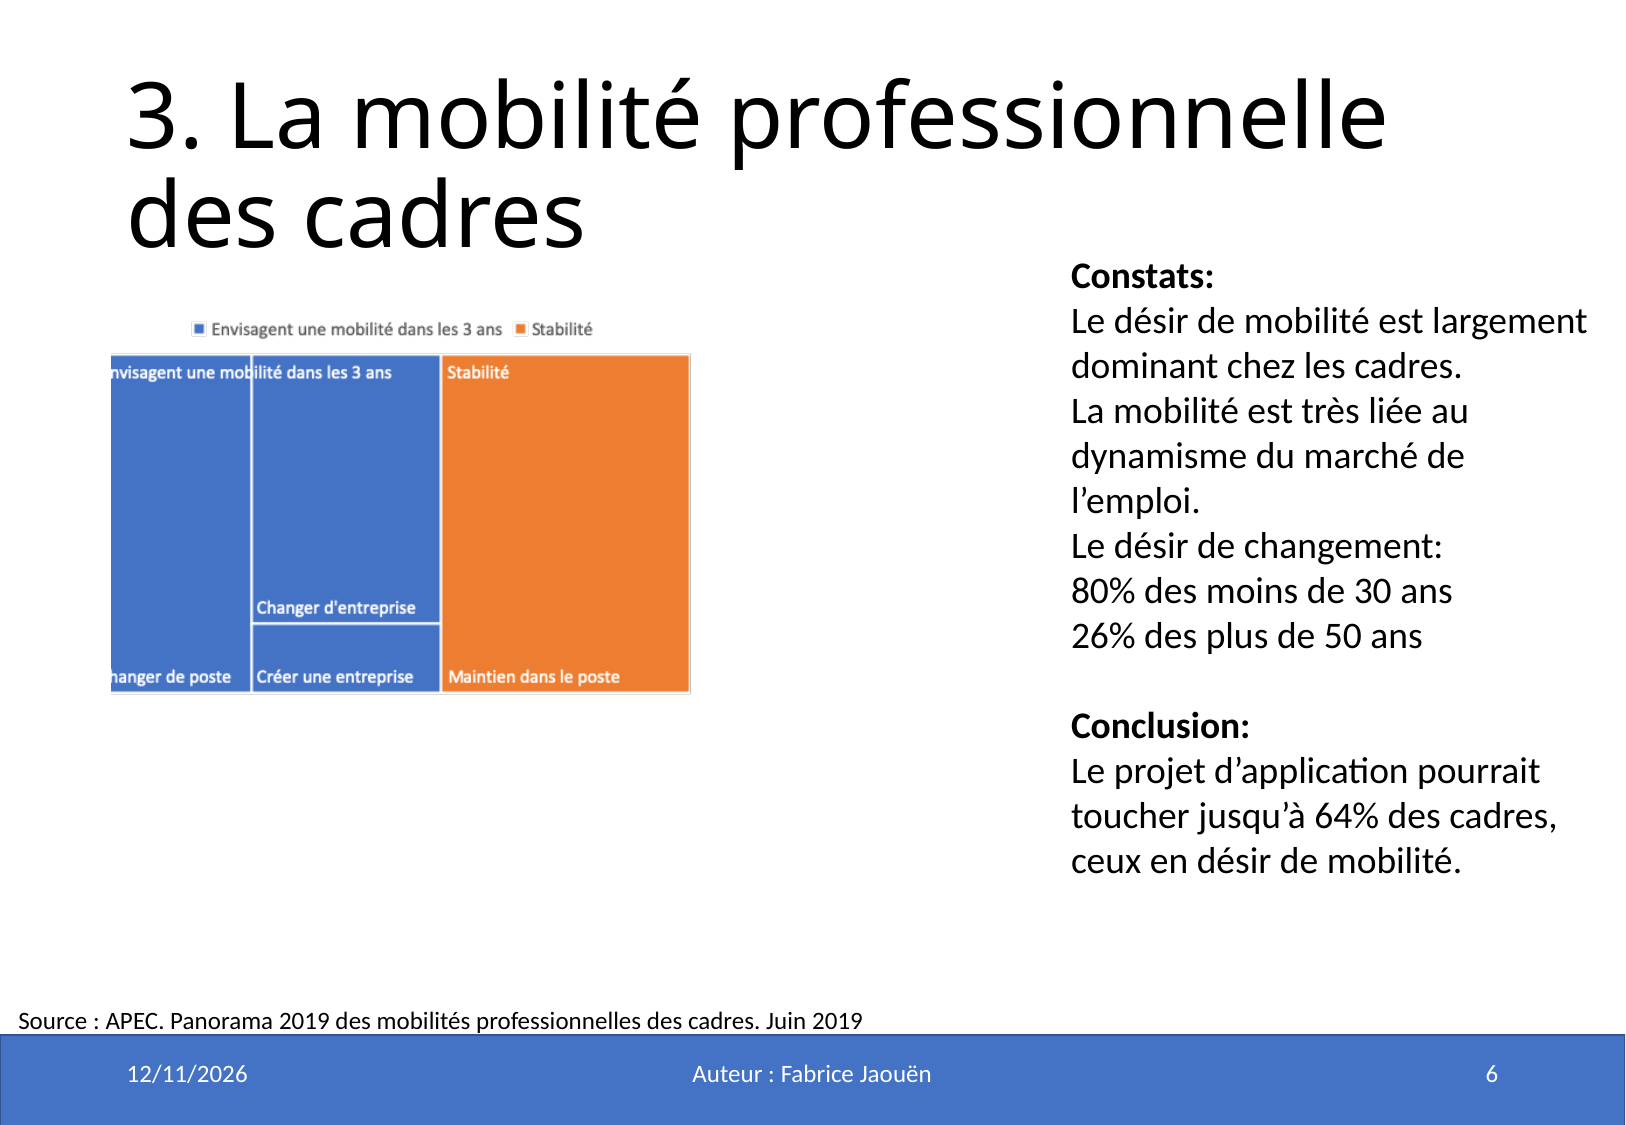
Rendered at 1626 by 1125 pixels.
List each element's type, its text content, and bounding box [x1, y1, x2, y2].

text_box Constats: Le désir de mobilité est largement dominant chez les cadres. La mobilité est très liée au dynamisme du marché de l’emploi. Le désir de changement: 80% des moins de 30 ans 26% des plus de 50 ans Conclusion: Le projet d’application pourrait toucher jusqu’à 64% des cadres, ceux en désir de mobilité. [1056, 243, 1605, 934]
text_box Source : APEC. Panorama 2019 des mobilités professionnelles des cadres. Juin 2019 [3, 997, 880, 1042]
title 3. La mobilité professionnelle des cadres [111, 59, 1514, 278]
slide_number 6 [1147, 1042, 1514, 1103]
footer Auteur : Fabrice Jaouën [538, 1042, 1087, 1103]
picture [111, 299, 935, 938]
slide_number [111, 1042, 478, 1103]
